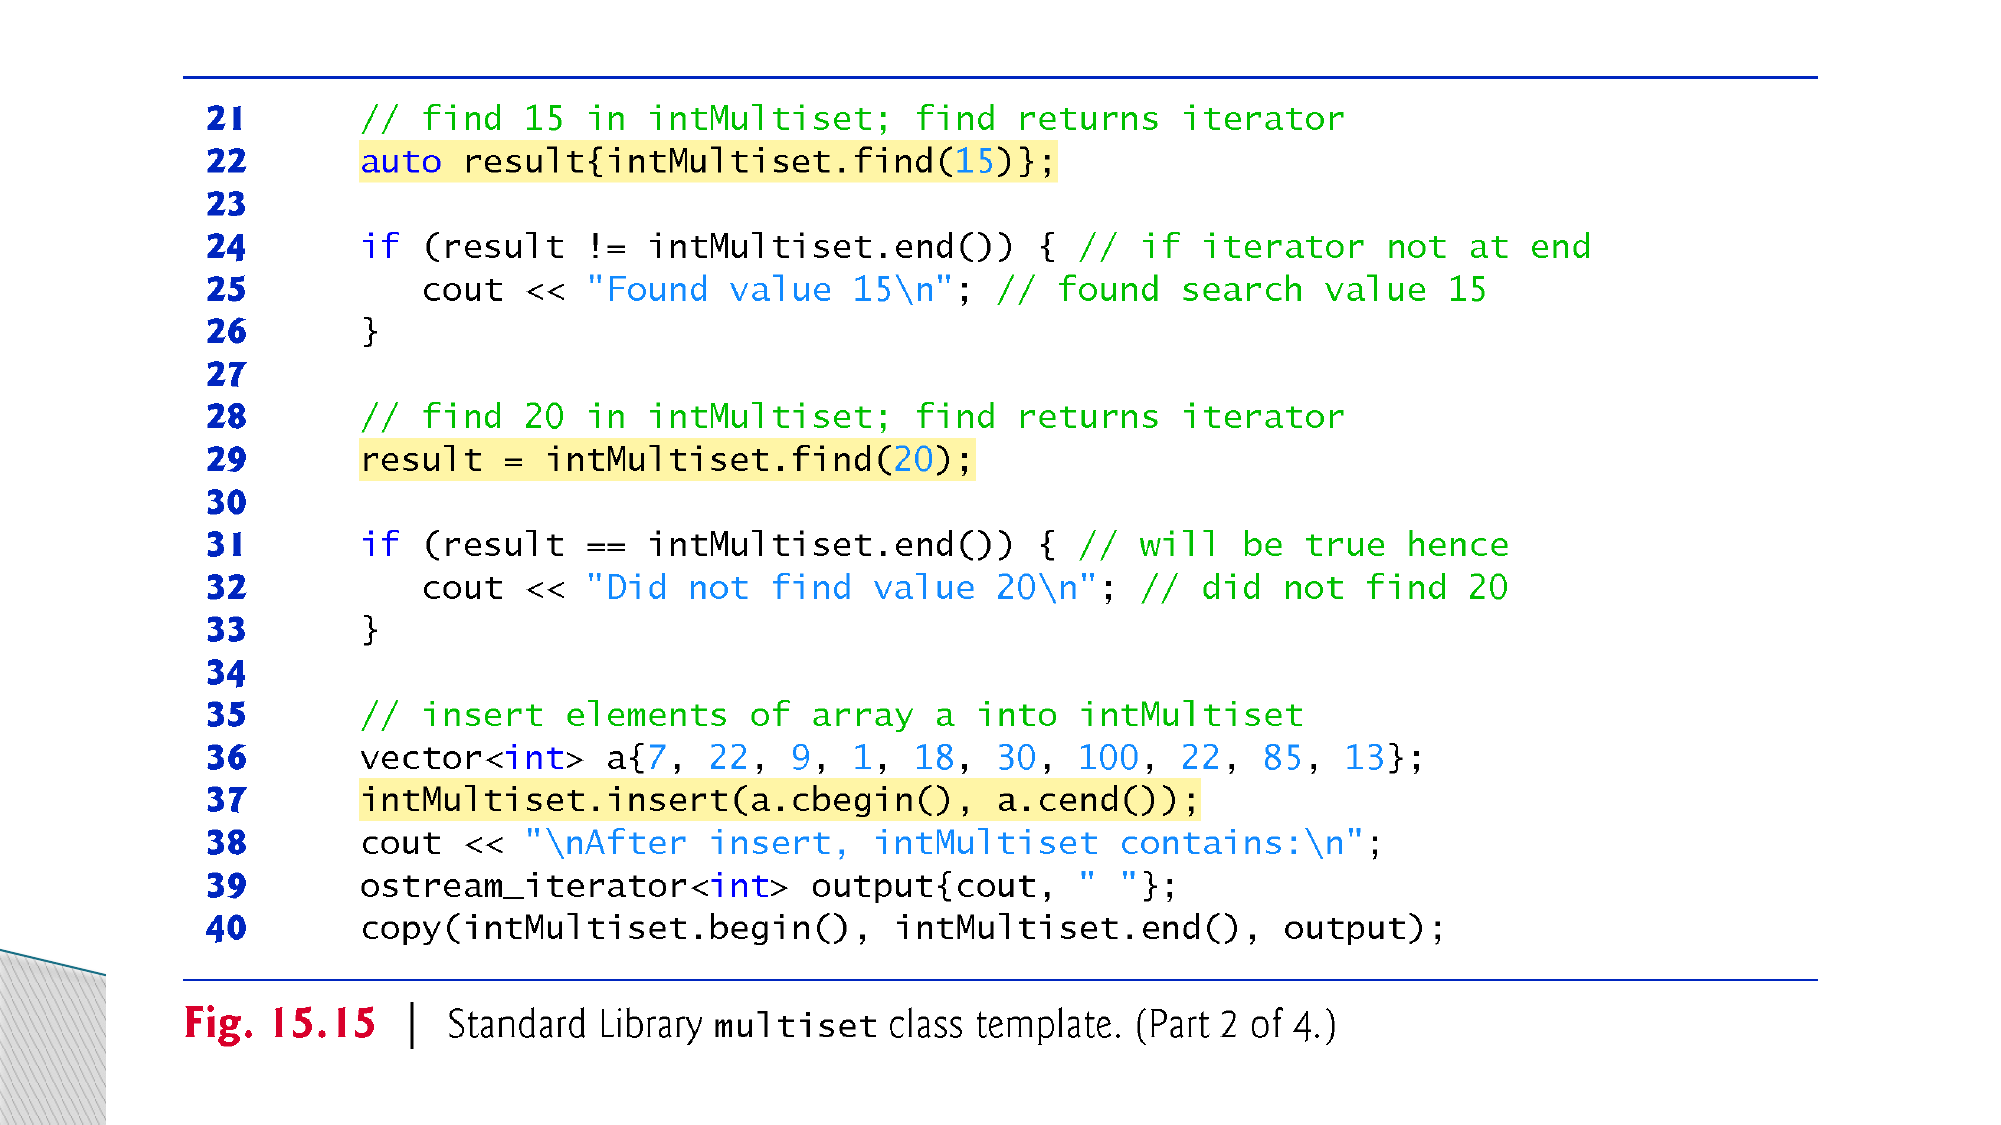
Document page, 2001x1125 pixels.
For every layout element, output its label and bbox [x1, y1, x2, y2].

picture [105, 0, 1894, 1125]
